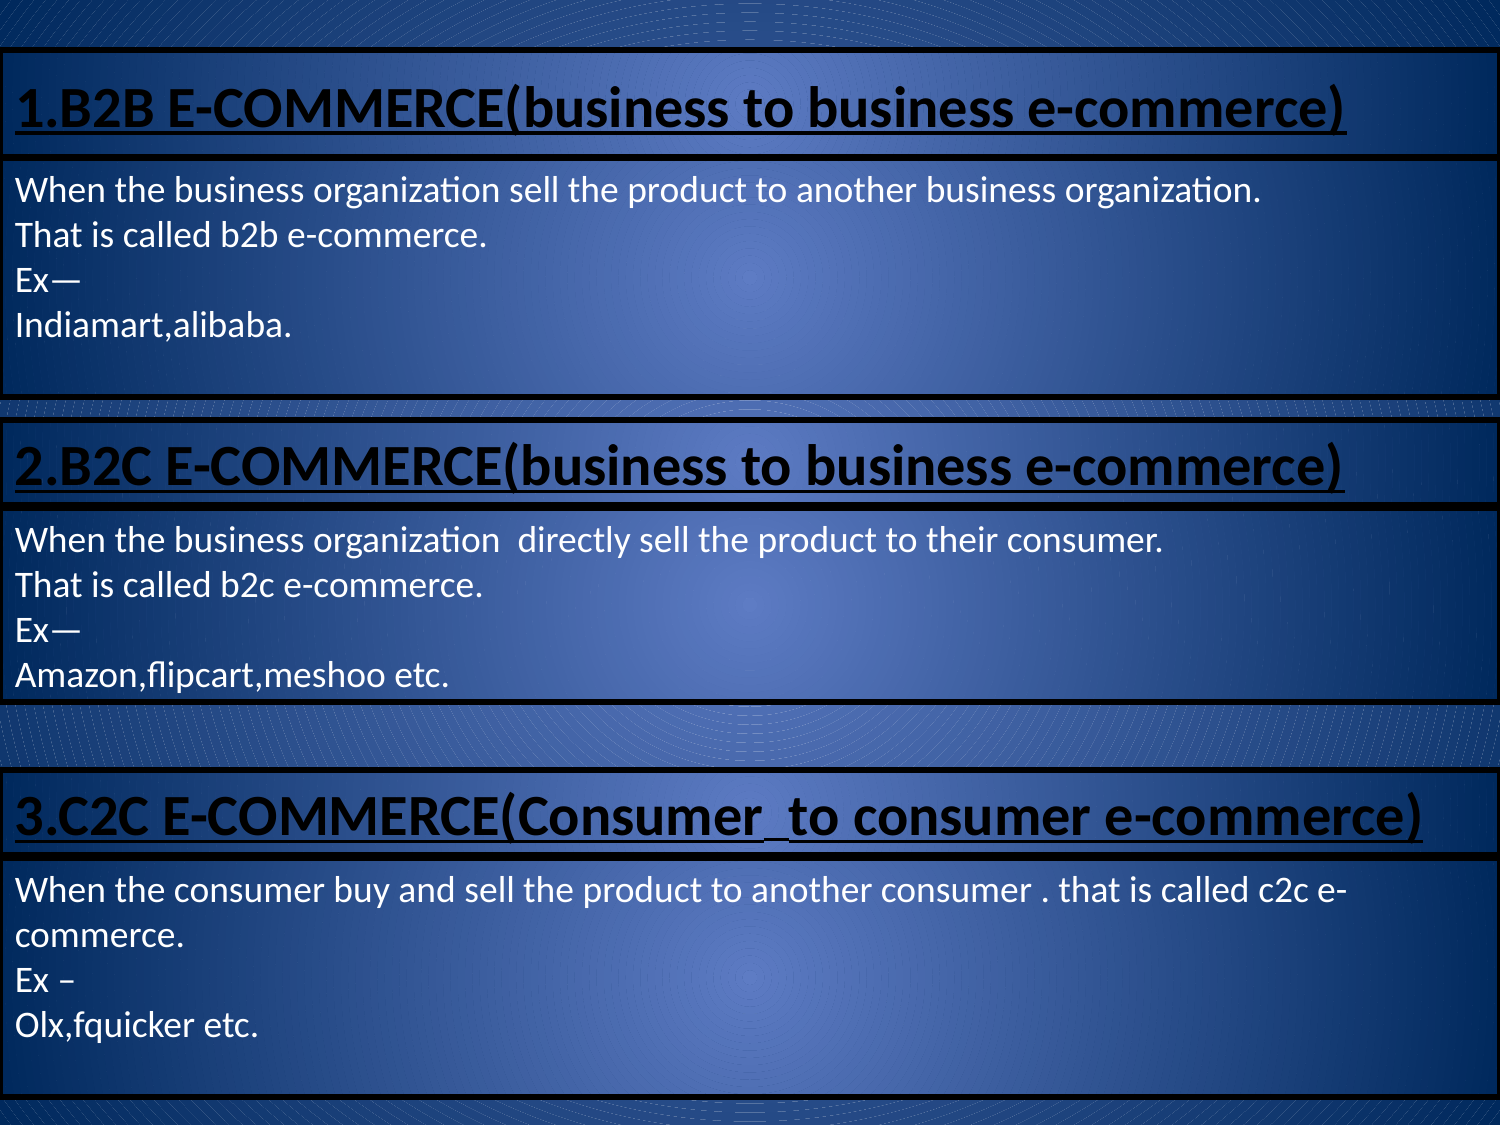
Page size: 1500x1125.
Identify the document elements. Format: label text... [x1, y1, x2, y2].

title 1.B2B E-COMMERCE(business to business e-commerce) [0, 47, 1500, 154]
text_box 2.B2C E-COMMERCE(business to business e-commerce) [0, 417, 1500, 504]
text_box 3.C2C E-COMMERCE(Consumer to consumer e-commerce) [0, 767, 1500, 854]
text_box When the business organization directly sell the product to their consumer. That is called b2c e-commerce. Ex— Amazon,flipcart,meshoo etc. [0, 504, 1500, 705]
text_box When the consumer buy and sell the product to another consumer . that is called c2c e-commerce. Ex – Olx,fquicker etc. [0, 854, 1500, 1100]
text_box When the business organization sell the product to another business organization. That is called b2b e-commerce. Ex— Indiamart,alibaba. [0, 154, 1500, 400]
